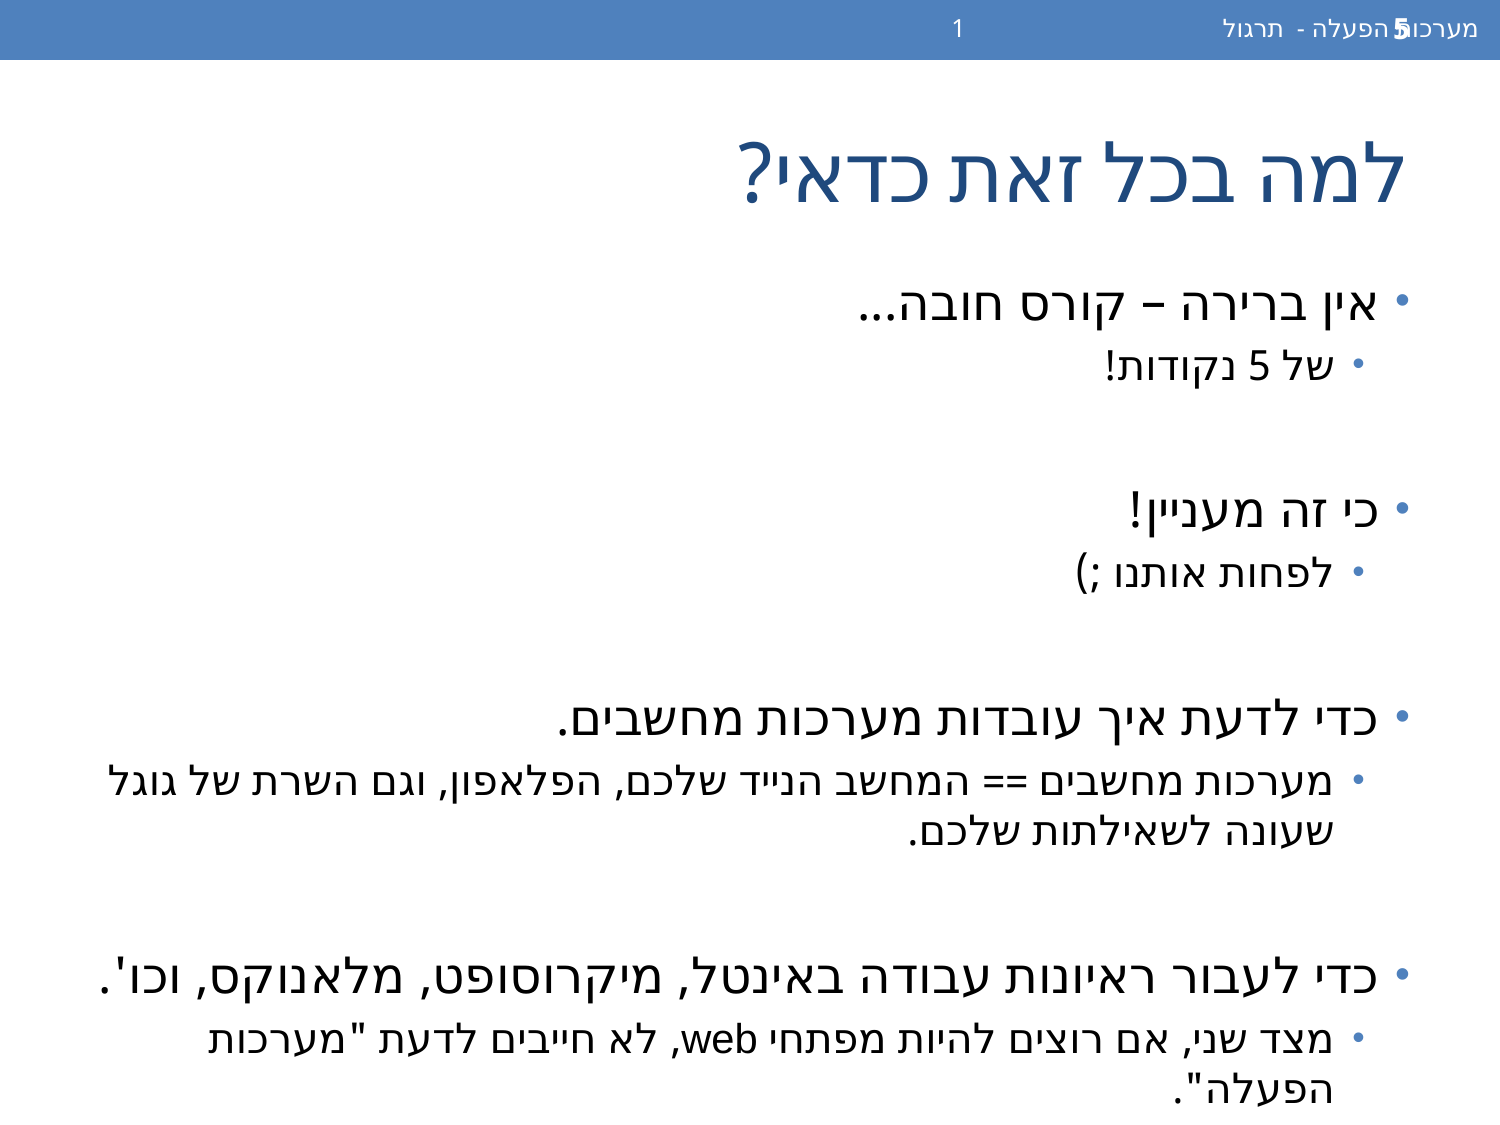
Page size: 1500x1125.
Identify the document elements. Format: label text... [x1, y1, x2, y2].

footer מערכות הפעלה - תרגול 1 [562, 3, 1238, 57]
list אין ברירה – קורס חובה... של 5 נקודות! כי זה מעניין! לפחות אותנו ;) כדי לדעת איך עובדות מערכות מחשבים. מערכות מחשבים == המחשב הנייד שלכם, הפלאפון, וגם השרת של גוגל שעונה לשאילתות שלכם. כדי לעבור ראיונות עבודה באינטל, מיקרוסופט, מלאנוקס, וכו'. מצד שני, אם רוצים להיות מפתחי web, לא חייבים לדעת "מערכות הפעלה". [75, 262, 1425, 1063]
slide_number 5 [1250, 3, 1425, 57]
title למה בכל זאת כדאי? [75, 87, 1425, 250]
